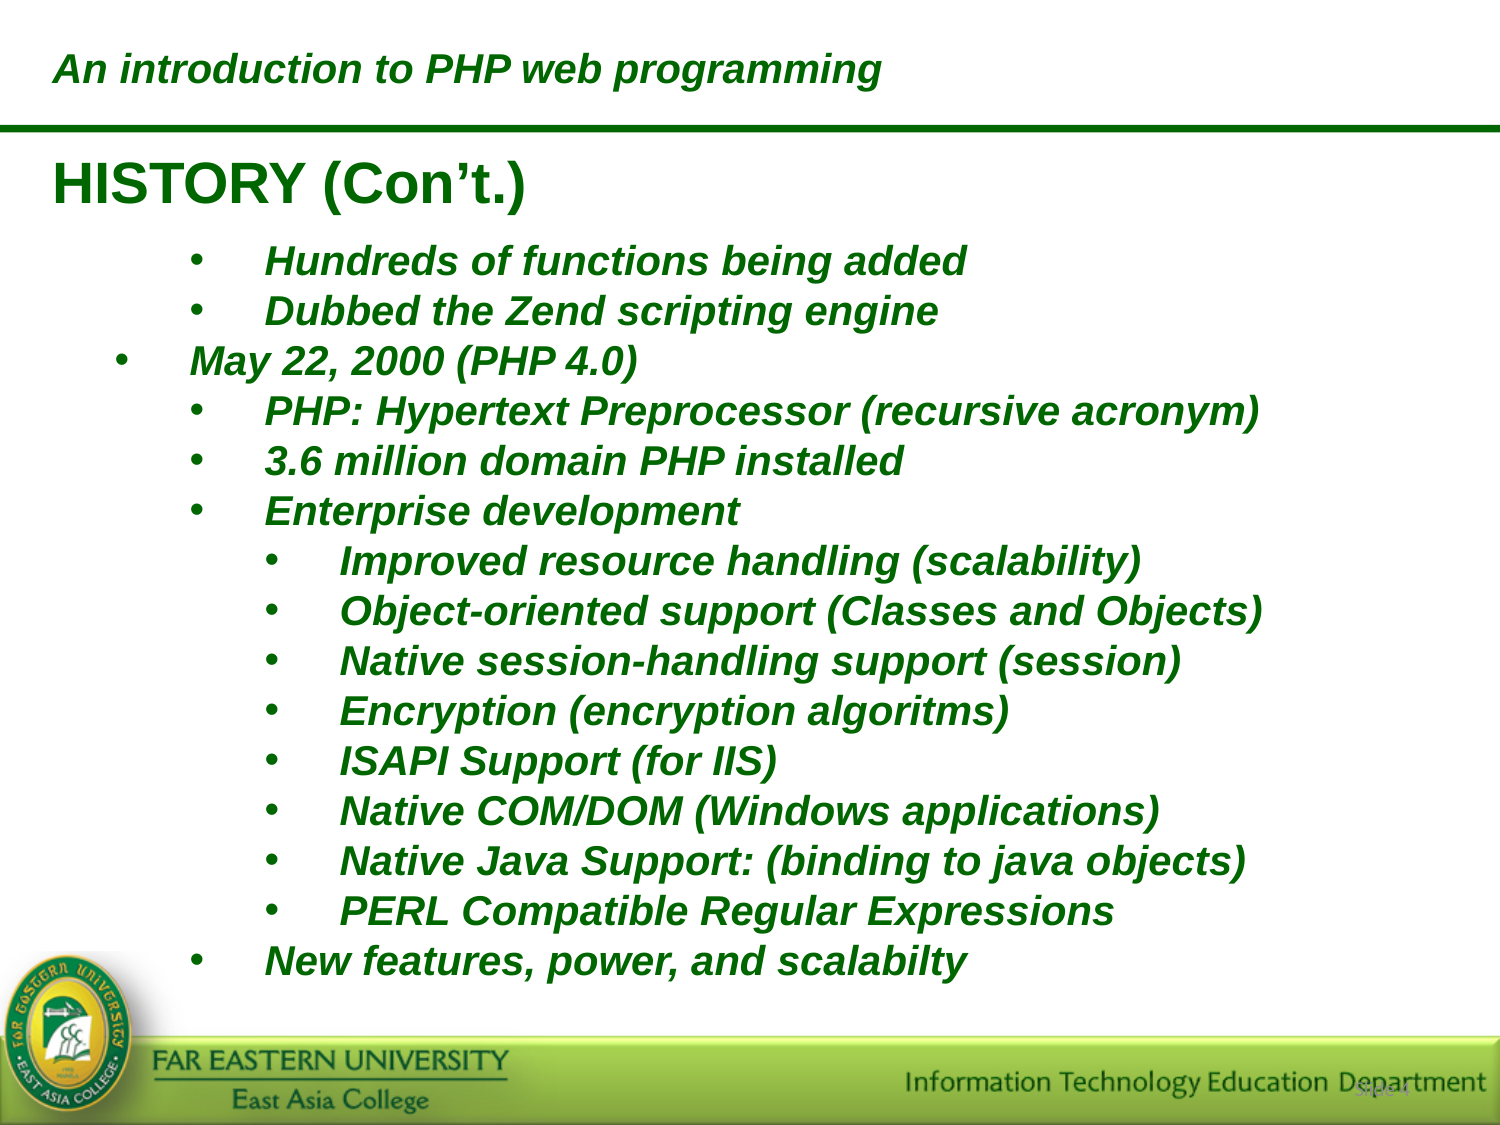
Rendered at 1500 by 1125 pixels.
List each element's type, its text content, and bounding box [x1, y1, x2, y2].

text_box HISTORY (Con’t.) [37, 137, 750, 223]
text_box An introduction to PHP web programming [37, 34, 950, 100]
text_box [0, 123, 1500, 135]
picture [0, 951, 1500, 1125]
slide_number Slide 4 [1074, 1042, 1425, 1103]
text_box Hundreds of functions being added Dubbed the Zend scripting engine May 22, 2000 (PHP 4.0) PHP: Hypertext Preprocessor (recursive acronym) 3.6 million domain PHP installed Enterprise development Improved resource handling (scalability) Object-oriented support (Classes and Objects) Native session-handling support (session) Encryption (encryption algoritms) ISAPI Support (for IIS) Native COM/DOM (Windows applications) Native Java Support: (binding to java objects) PERL Compatible Regular Expressions New features, power, and scalabilty [99, 226, 1450, 992]
